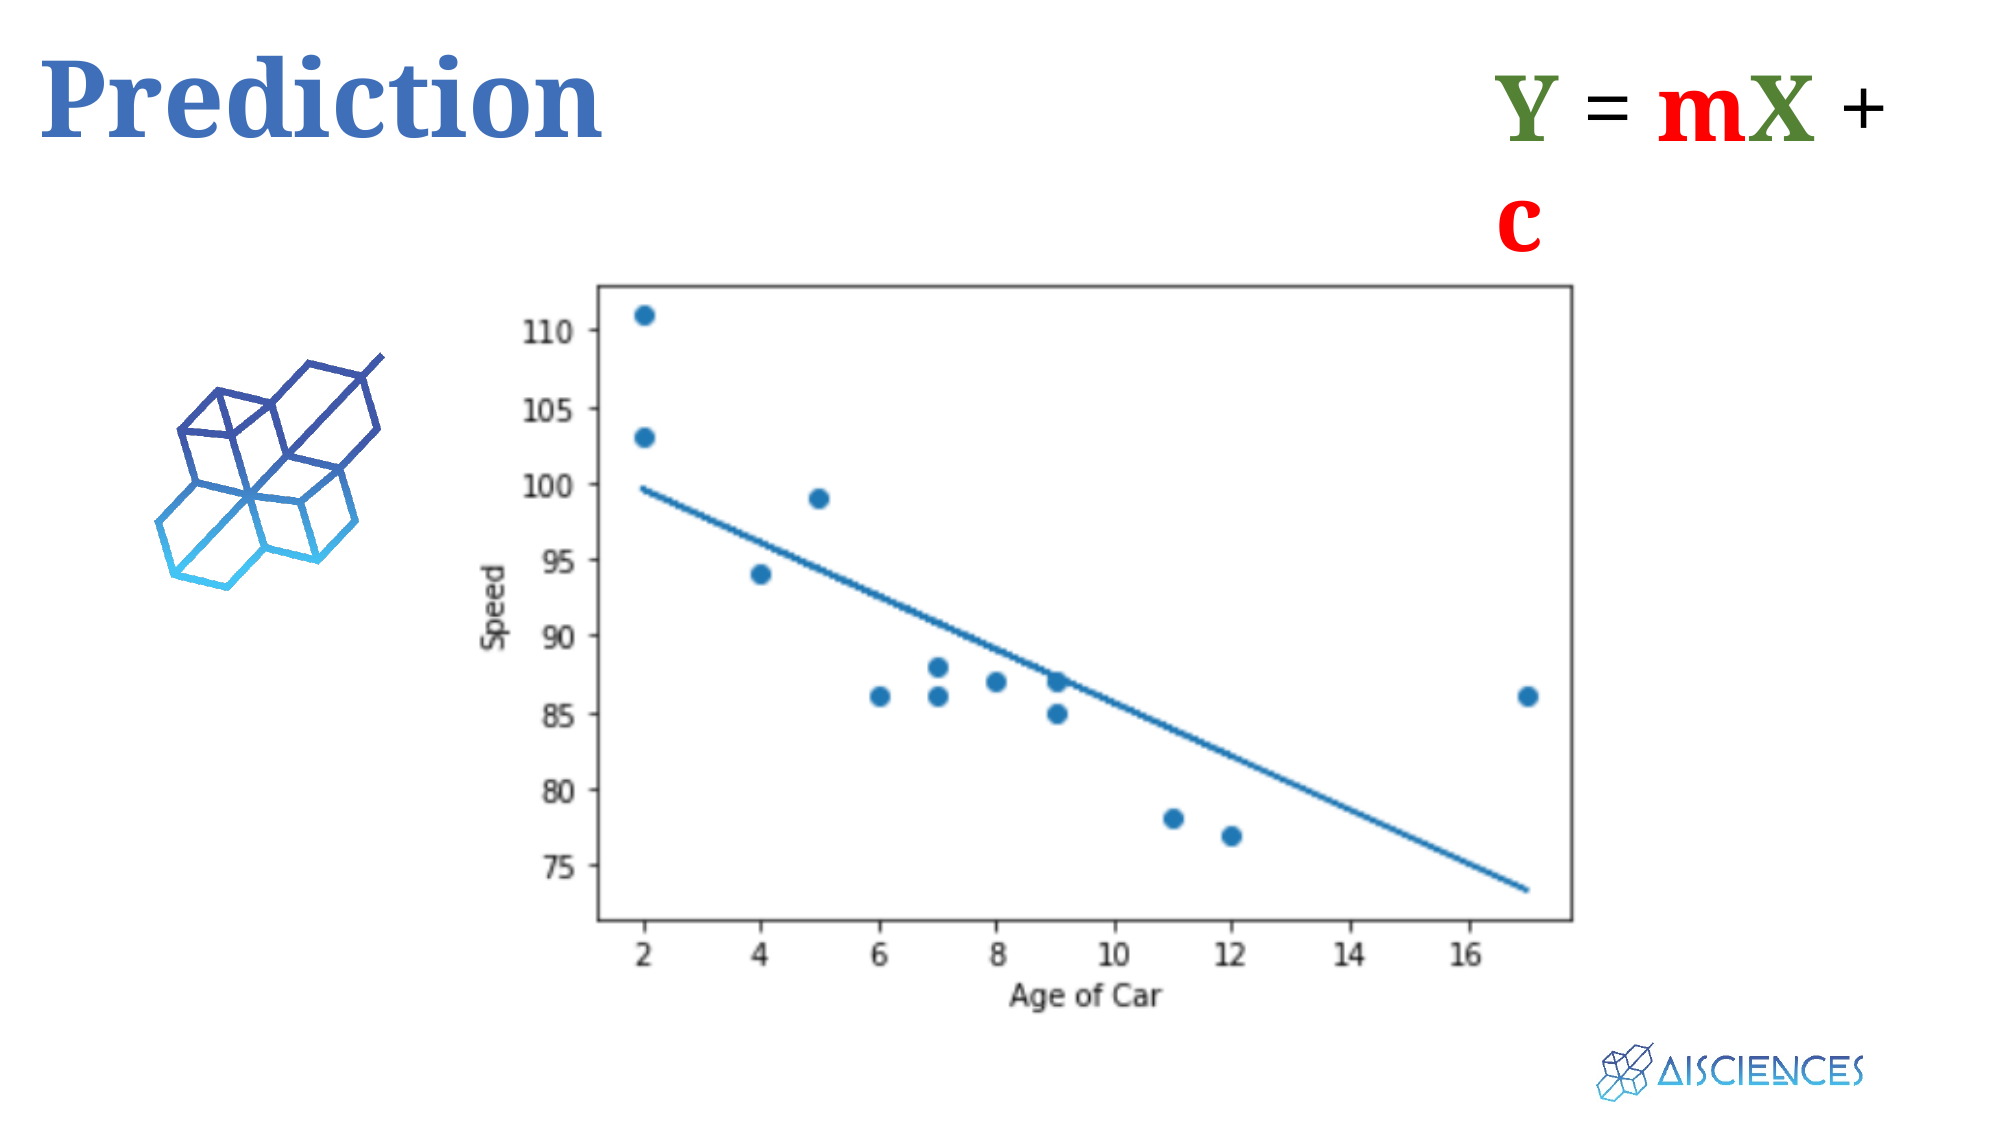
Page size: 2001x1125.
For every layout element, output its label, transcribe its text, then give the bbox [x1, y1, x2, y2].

picture [451, 268, 1628, 1038]
text_box Y = mX + c [1480, 42, 1970, 277]
picture [1596, 1042, 1863, 1102]
picture [154, 352, 385, 591]
title Prediction [24, 37, 1139, 169]
